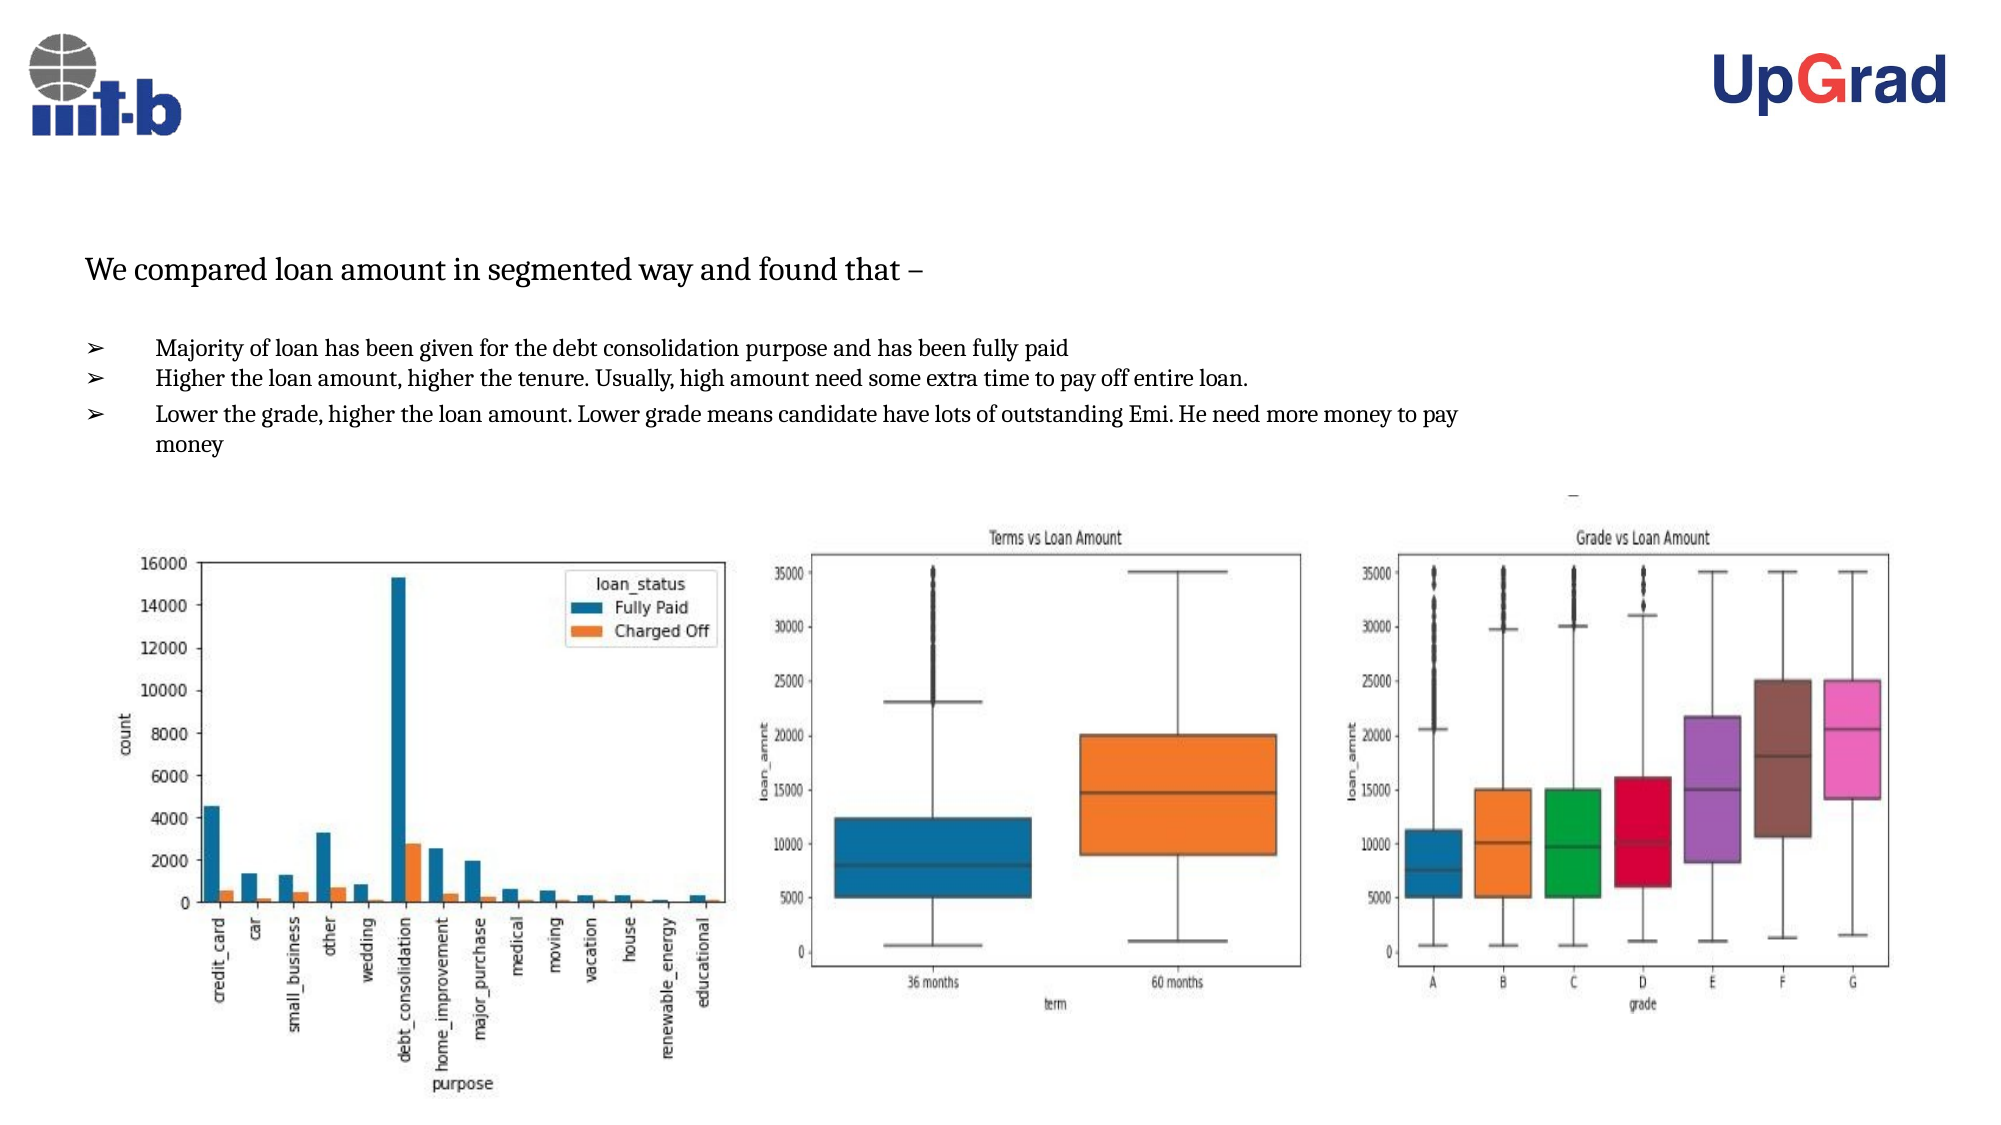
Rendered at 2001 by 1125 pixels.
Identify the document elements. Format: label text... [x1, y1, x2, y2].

text_box We compared loan amount in segmented way and found that – Majority of loan has been given for the debt consolidation purpose and has been fully paid Higher the loan amount, higher the tenure. Usually, high amount need some extra time to pay off entire loan. Lower the grade, higher the loan amount. Lower grade means candidate have lots of outstanding Emi. He need more money to pay money [83, 245, 1476, 458]
text_box [751, 495, 1894, 1014]
picture [1714, 53, 1949, 116]
text_box [112, 548, 737, 1099]
picture [0, 29, 208, 163]
